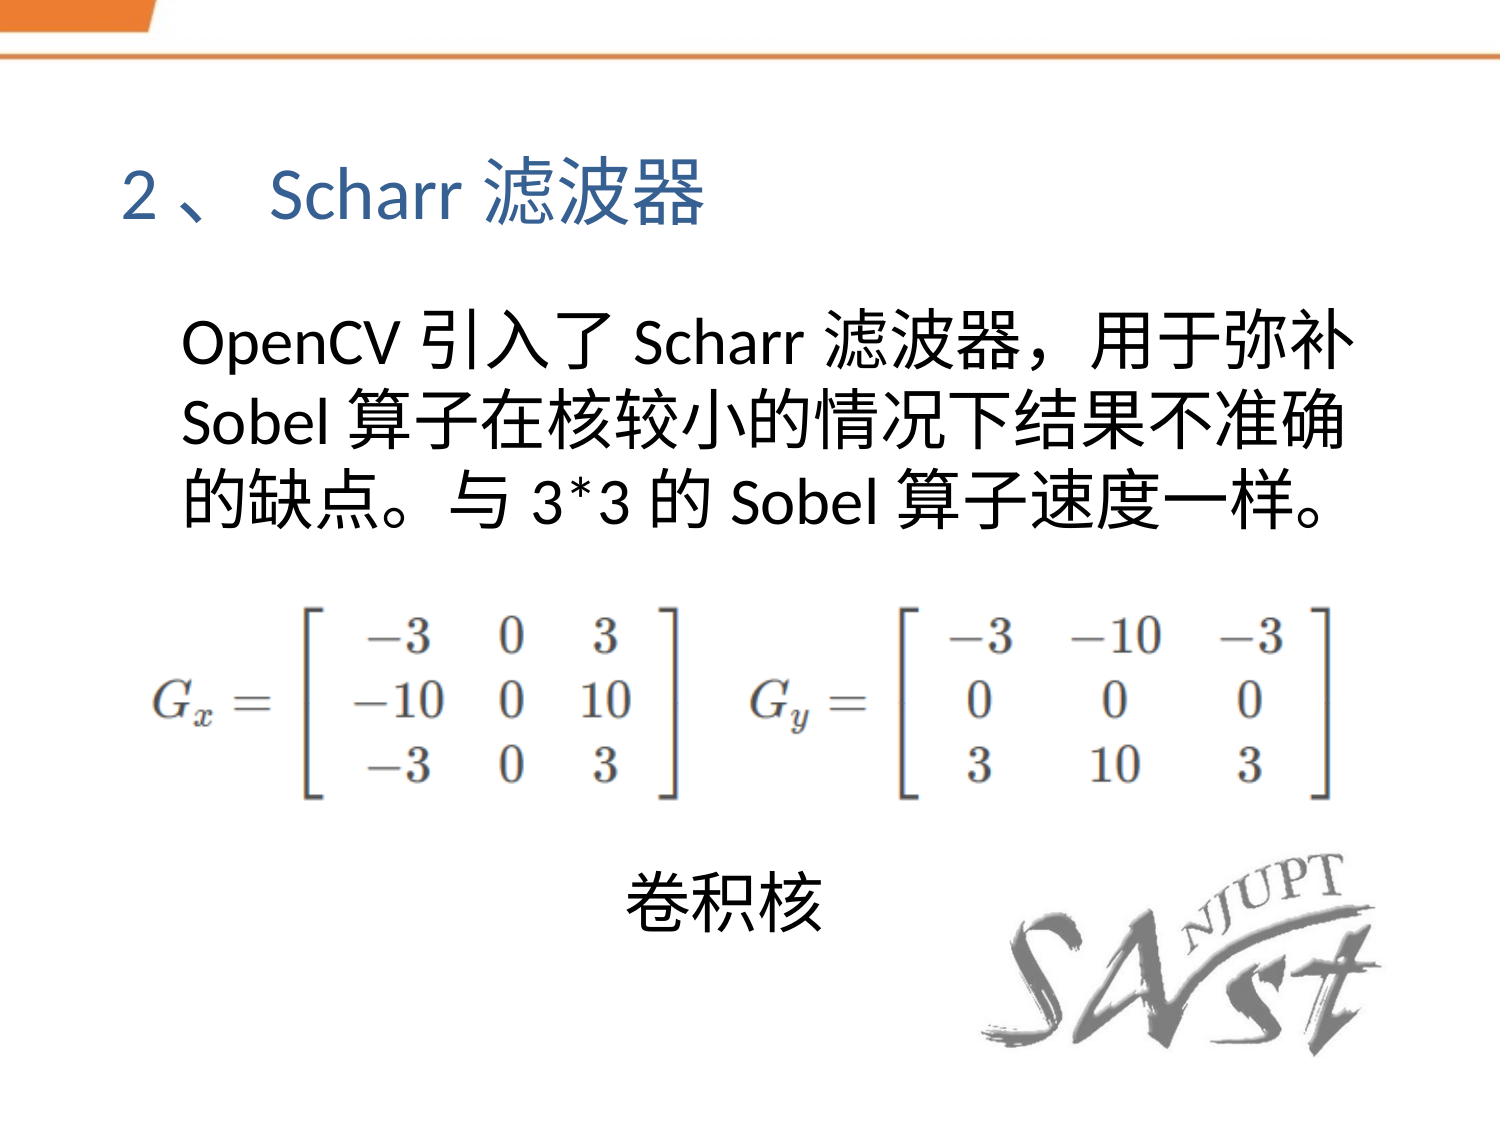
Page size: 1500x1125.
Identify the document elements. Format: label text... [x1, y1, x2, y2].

text_box 2、Scharr滤波器 [106, 137, 1394, 242]
picture [0, 0, 1500, 1125]
text_box 卷积核 [609, 853, 840, 949]
text_box OpenCV引入了Scharr滤波器，用于弥补Sobel算子在核较小的情况下结果不准确的缺点。与3*3的Sobel算子速度一样。 [166, 290, 1400, 546]
